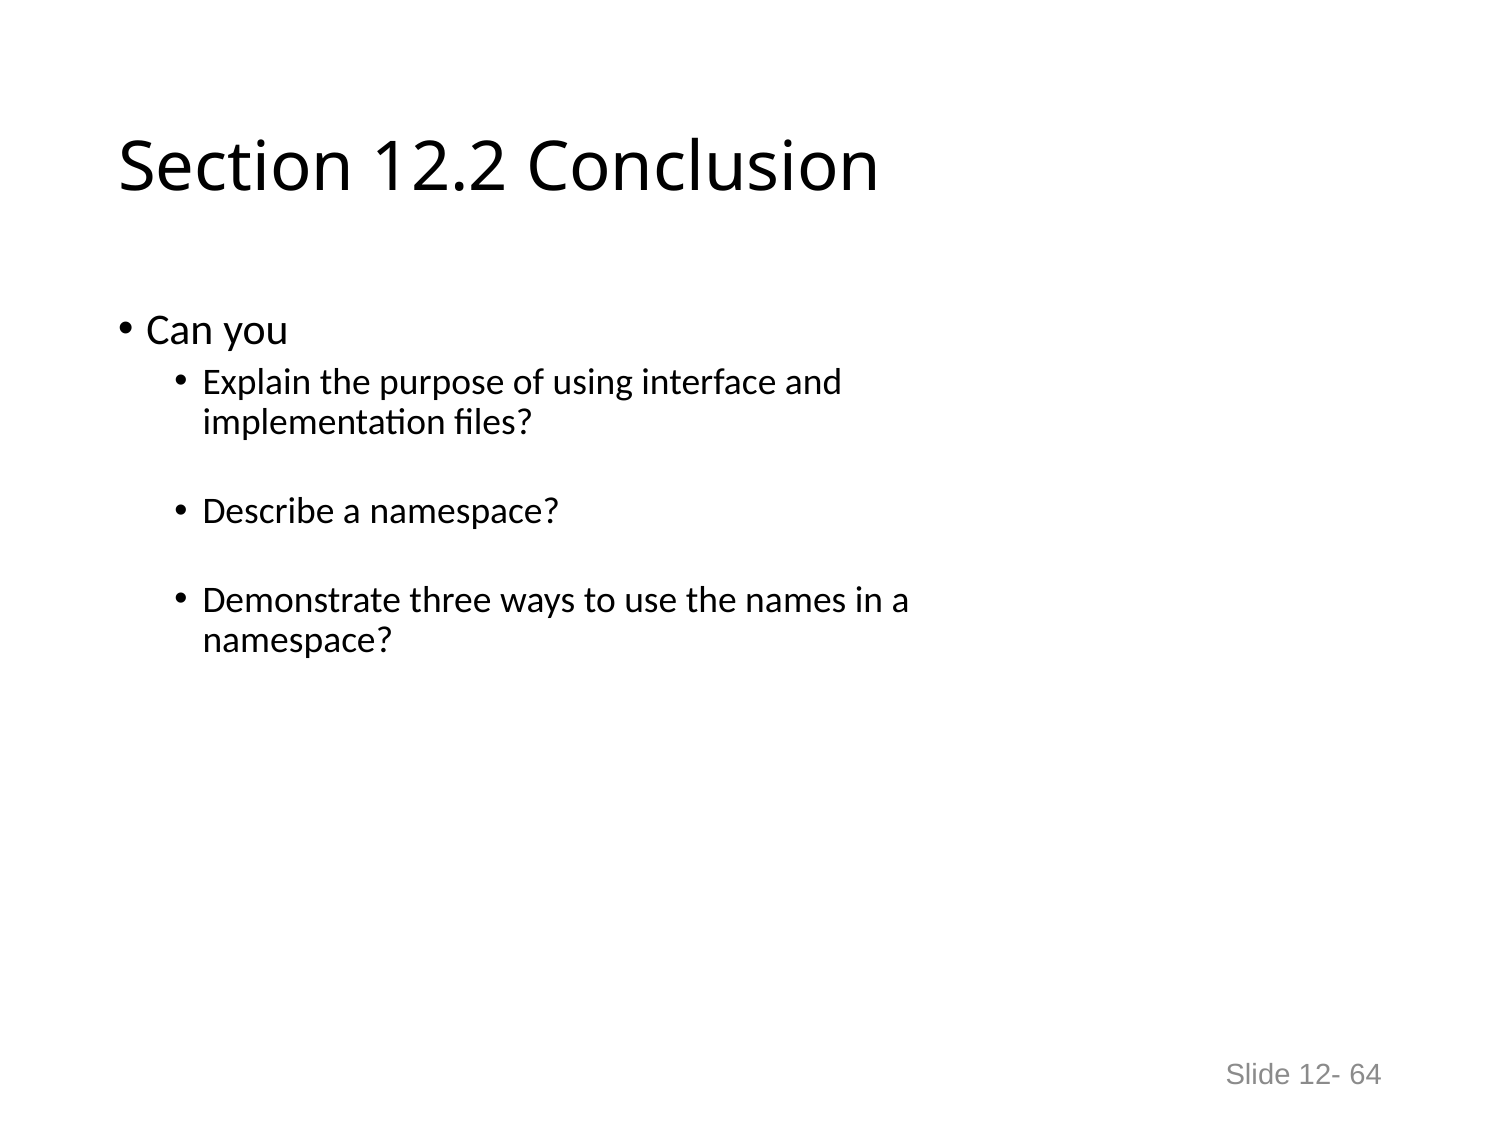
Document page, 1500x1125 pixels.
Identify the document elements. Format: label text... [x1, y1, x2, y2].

title Section 12.2 Conclusion [103, 59, 1397, 278]
list Can you Explain the purpose of using interface and implementation files? Describe a namespace? Demonstrate three ways to use the names in a namespace? [103, 299, 1397, 688]
slide_number Slide 12- 64 [1059, 1042, 1397, 1103]
